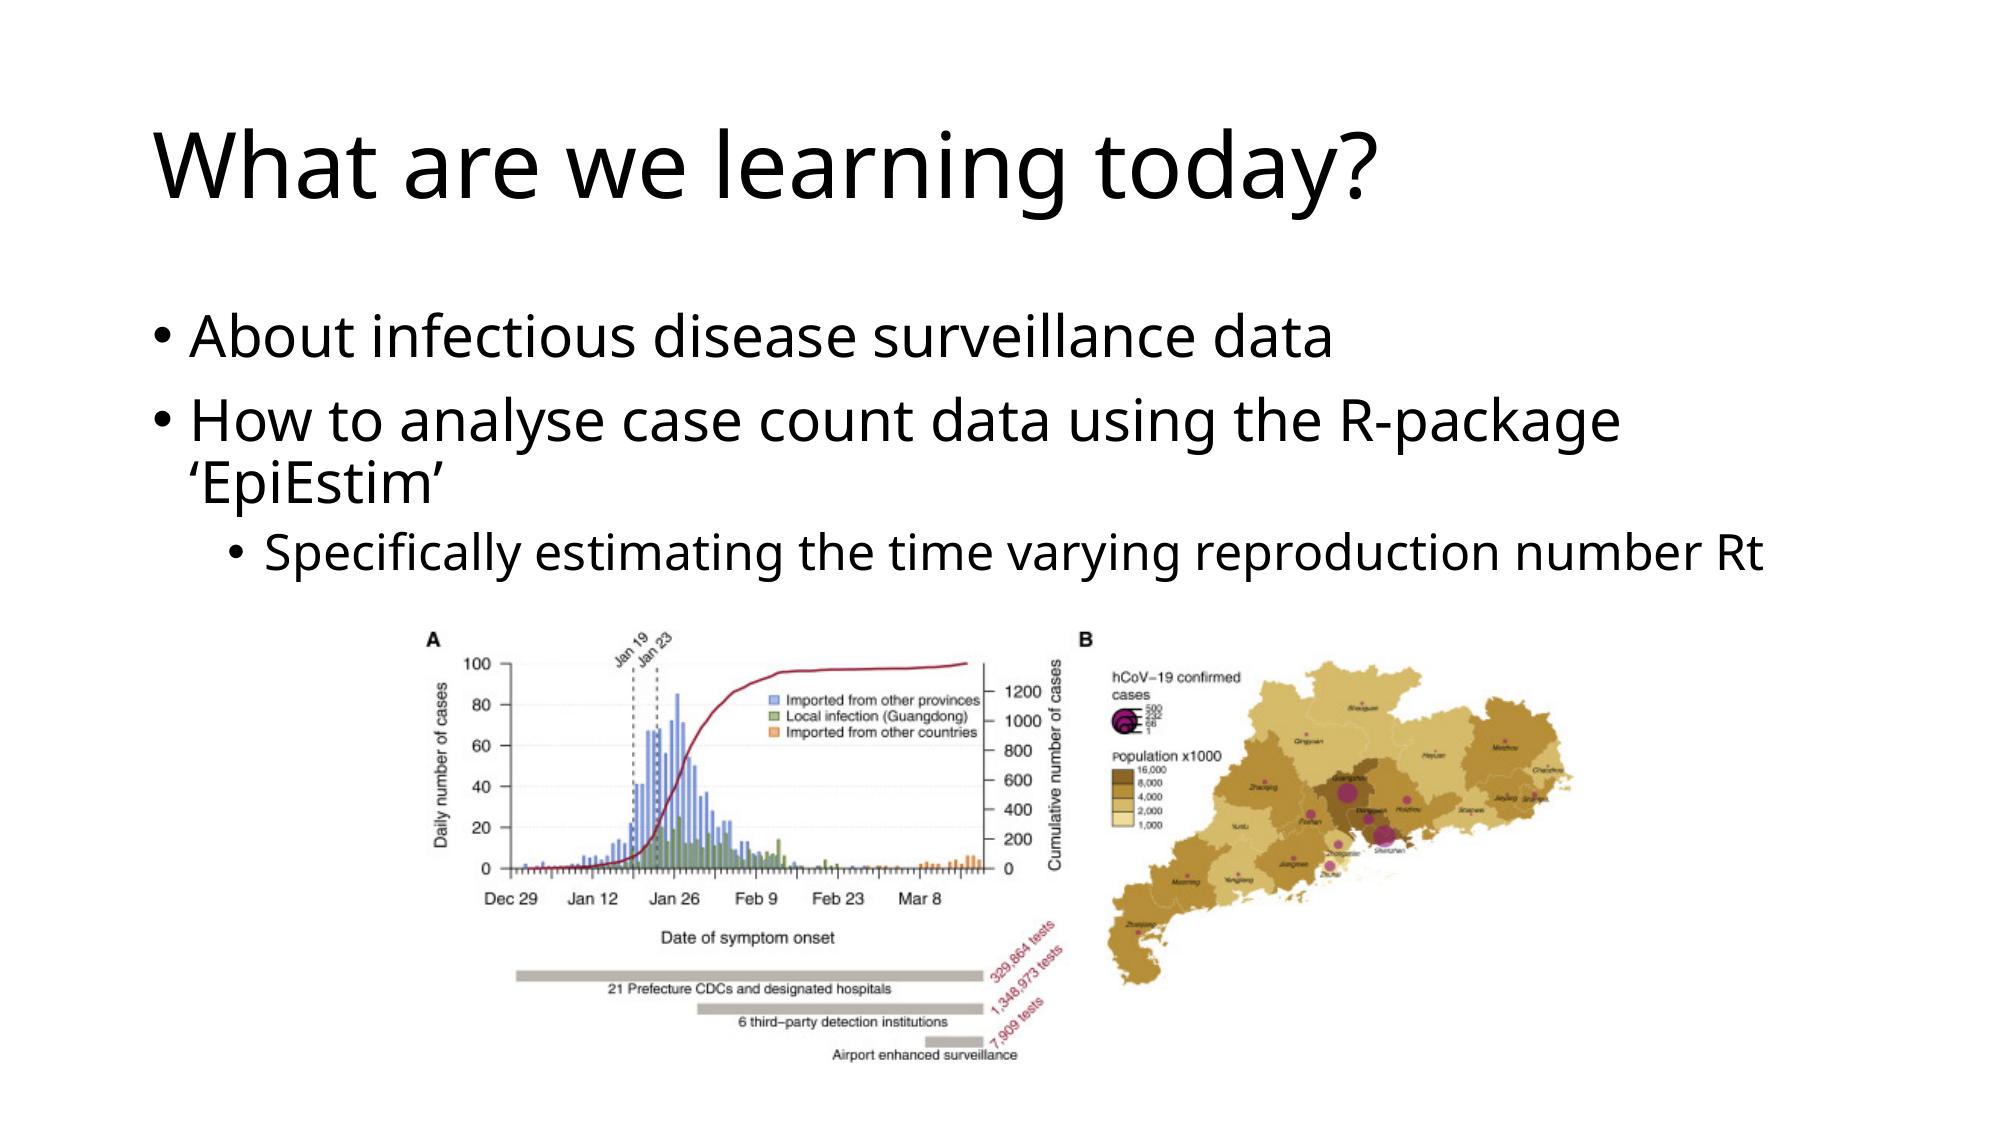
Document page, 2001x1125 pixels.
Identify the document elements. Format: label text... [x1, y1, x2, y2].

title What are we learning today? [137, 59, 1863, 278]
list About infectious disease surveillance data How to analyse case count data using the R-package ‘EpiEstim’ Specifically estimating the time varying reproduction number Rt [137, 299, 1863, 634]
picture [426, 629, 1574, 1066]
